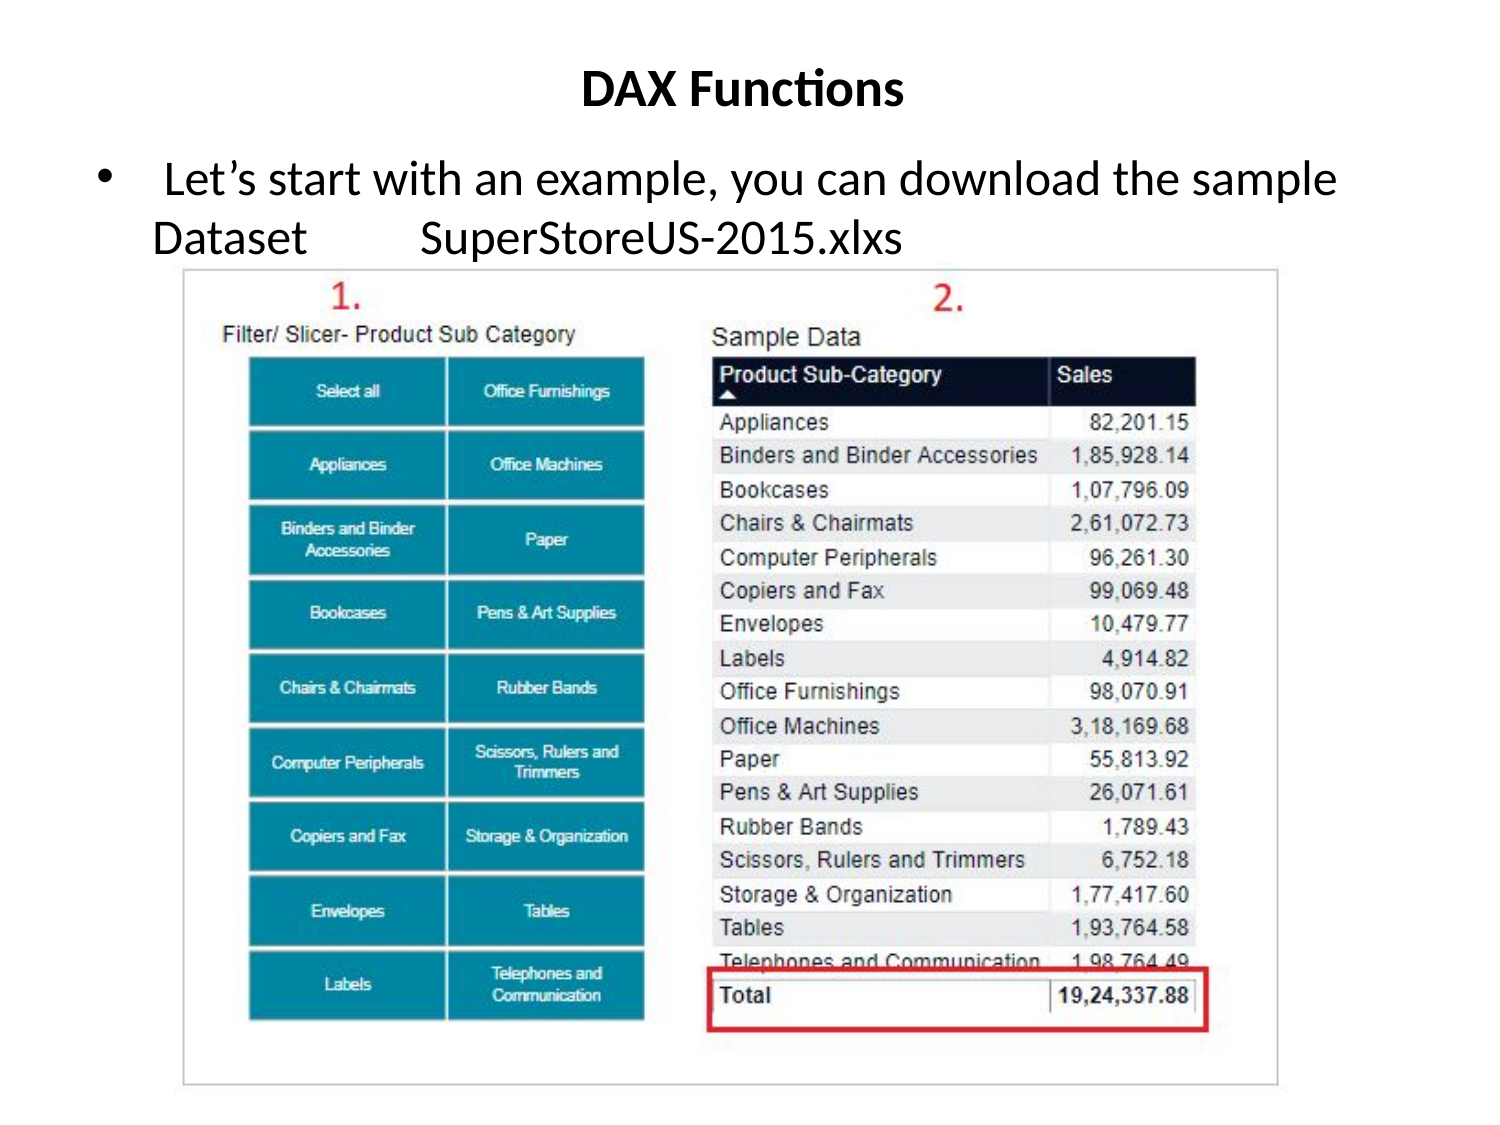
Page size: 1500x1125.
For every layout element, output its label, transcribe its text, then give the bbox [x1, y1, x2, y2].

picture [174, 262, 1288, 1096]
list Let’s start with an example, you can download the sample Dataset SuperStoreUS-2015.xlxs [81, 137, 1425, 275]
title DAX Functions [75, 45, 1413, 125]
